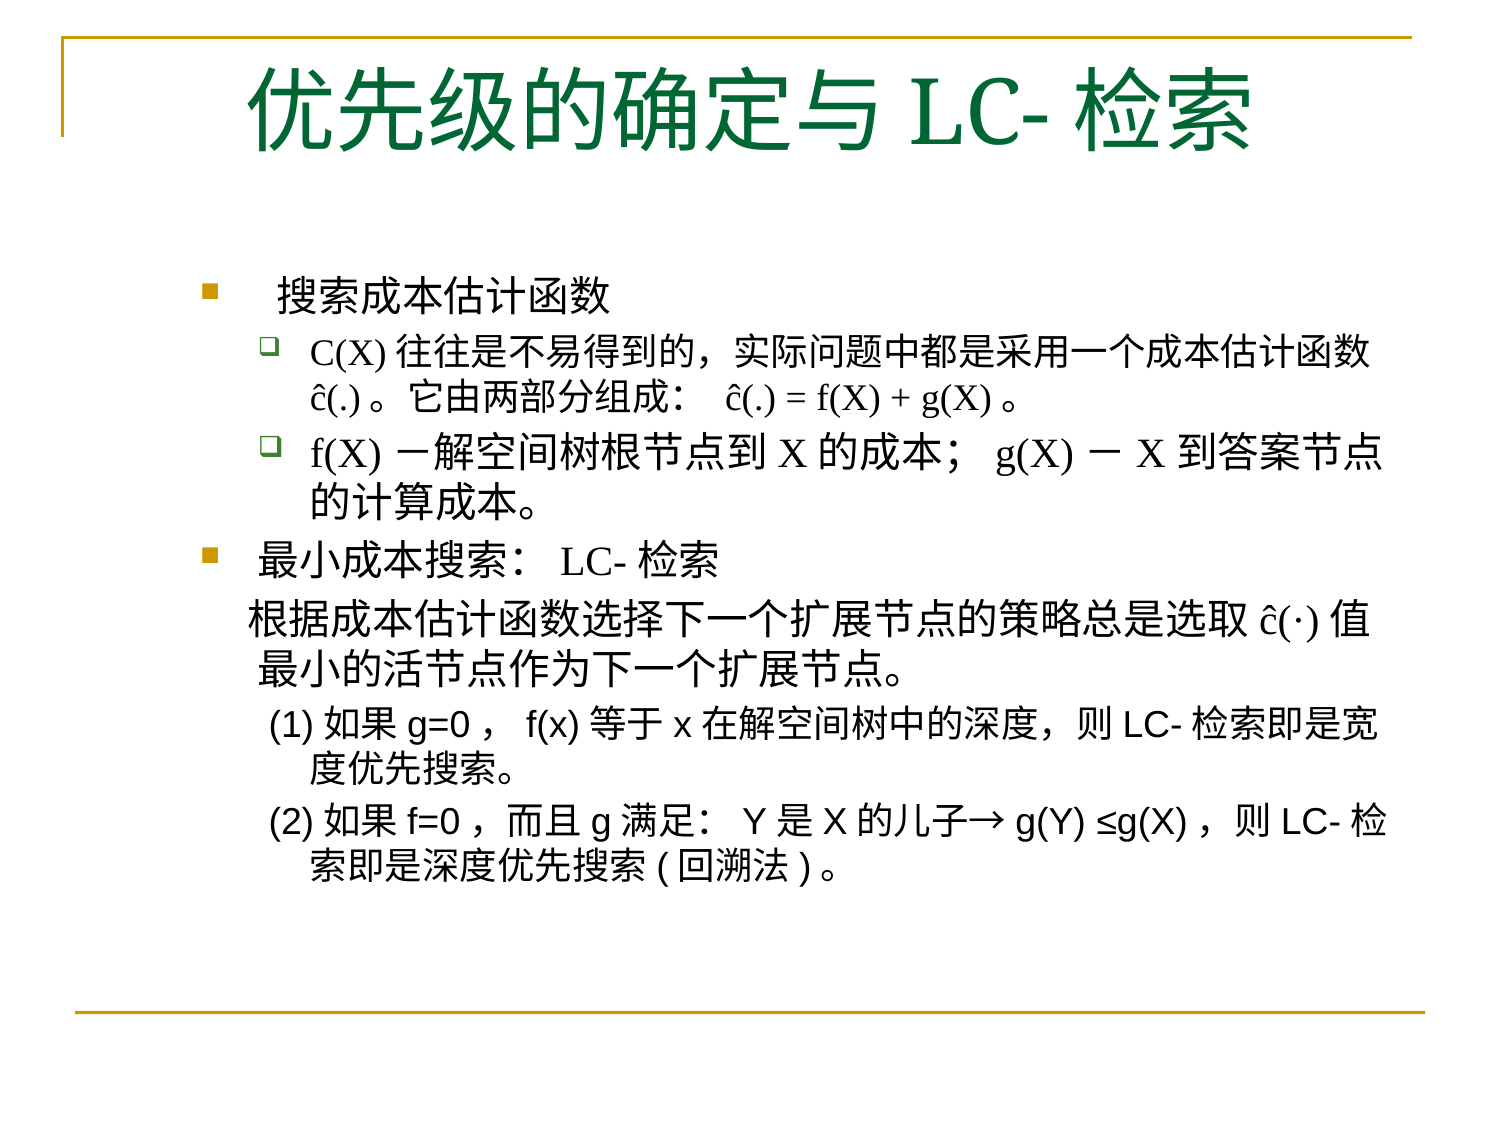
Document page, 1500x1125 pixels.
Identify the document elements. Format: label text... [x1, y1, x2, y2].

list 搜索成本估计函数 C(X)往往是不易得到的，实际问题中都是采用一个成本估计函数ĉ(.)。它由两部分组成： ĉ(.) = f(X) + g(X)。 f(X)－解空间树根节点到X的成本；g(X)－X到答案节点的计算成本。 最小成本搜索：LC-检索 根据成本估计函数选择下一个扩展节点的策略总是选取ĉ(·)值最小的活节点作为下一个扩展节点。 (1)如果g=0，f(x)等于x在解空间树中的深度，则LC-检索即是宽度优先搜索。 (2)如果f=0，而且g满足：Y是X的儿子→g(Y) ≤g(X)，则LC-检索即是深度优先搜索(回溯法)。 [74, 262, 1426, 1006]
title 优先级的确定与LC-检索 [74, 45, 1426, 233]
